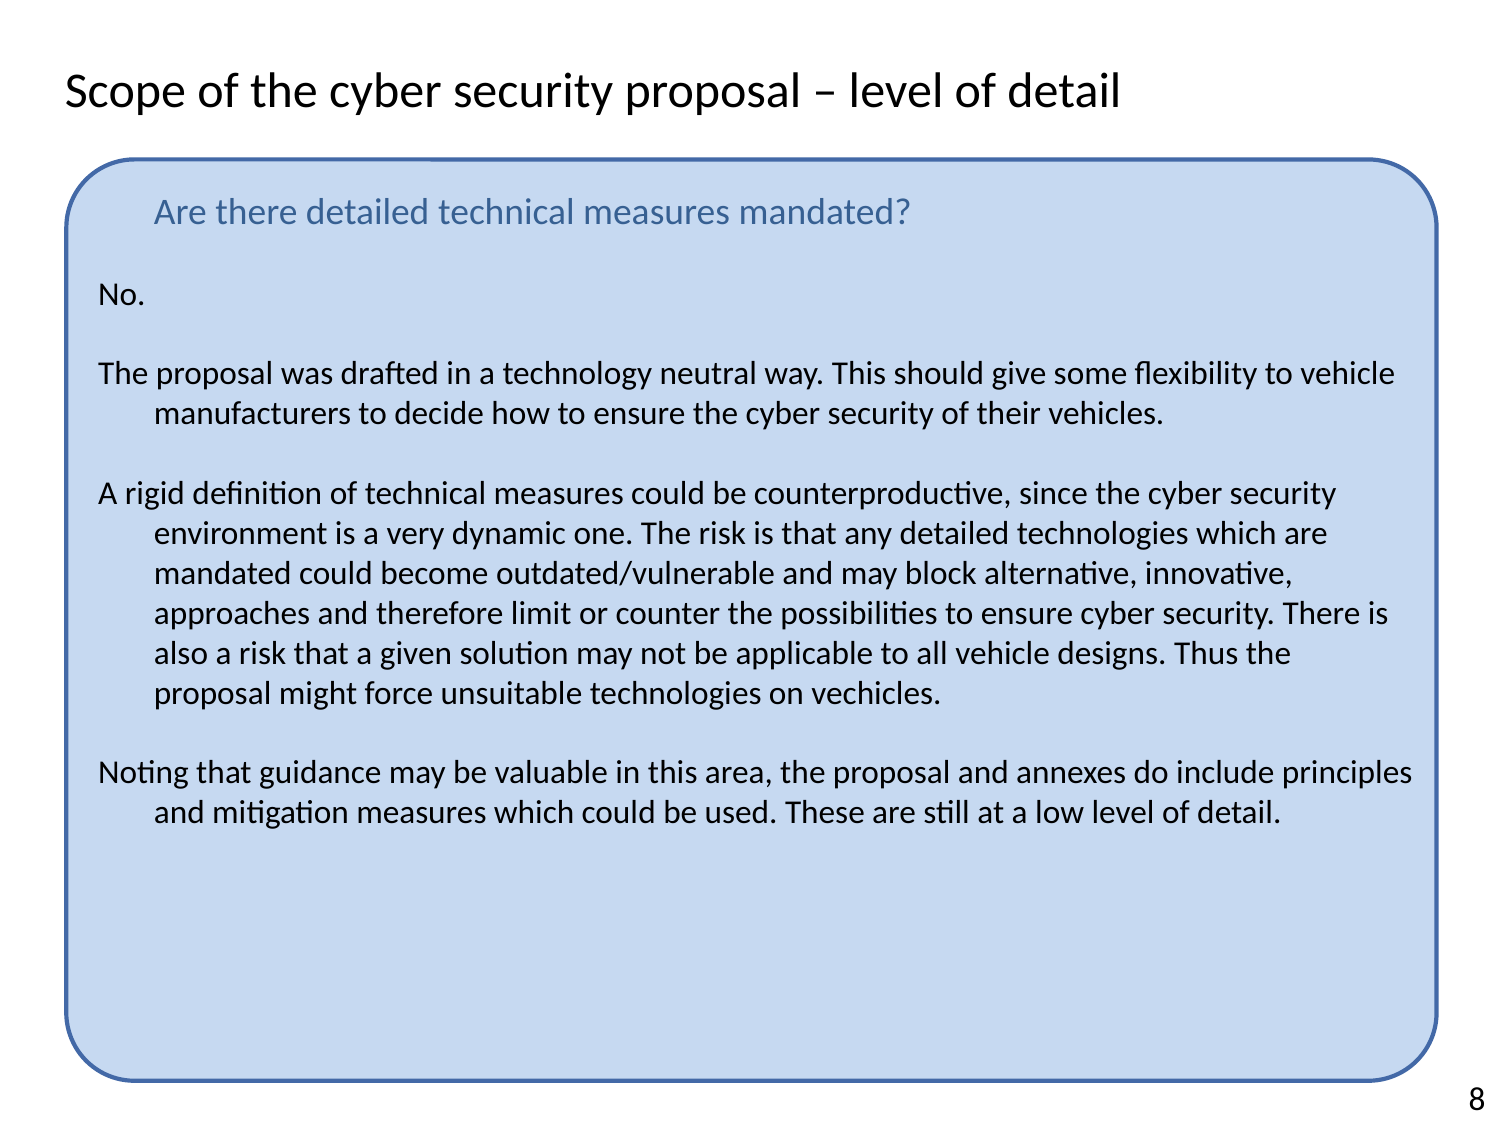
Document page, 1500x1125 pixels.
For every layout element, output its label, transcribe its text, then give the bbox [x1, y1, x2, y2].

text_box Are there detailed technical measures mandated? No. The proposal was drafted in a technology neutral way. This should give some flexibility to vehicle manufacturers to decide how to ensure the cyber security of their vehicles. A rigid definition of technical measures could be counterproductive, since the cyber security environment is a very dynamic one. The risk is that any detailed technologies which are mandated could become outdated/vulnerable and may block alternative, innovative, approaches and therefore limit or counter the possibilities to ensure cyber security. There is also a risk that a given solution may not be applicable to all vehicle designs. Thus the proposal might force unsuitable technologies on vechicles. Noting that guidance may be valuable in this area, the proposal and annexes do include principles and mitigation measures which could be used. These are still at a low level of detail. [64, 157, 1439, 1083]
text_box Scope of the cyber security proposal – level of detail [50, 49, 1425, 125]
